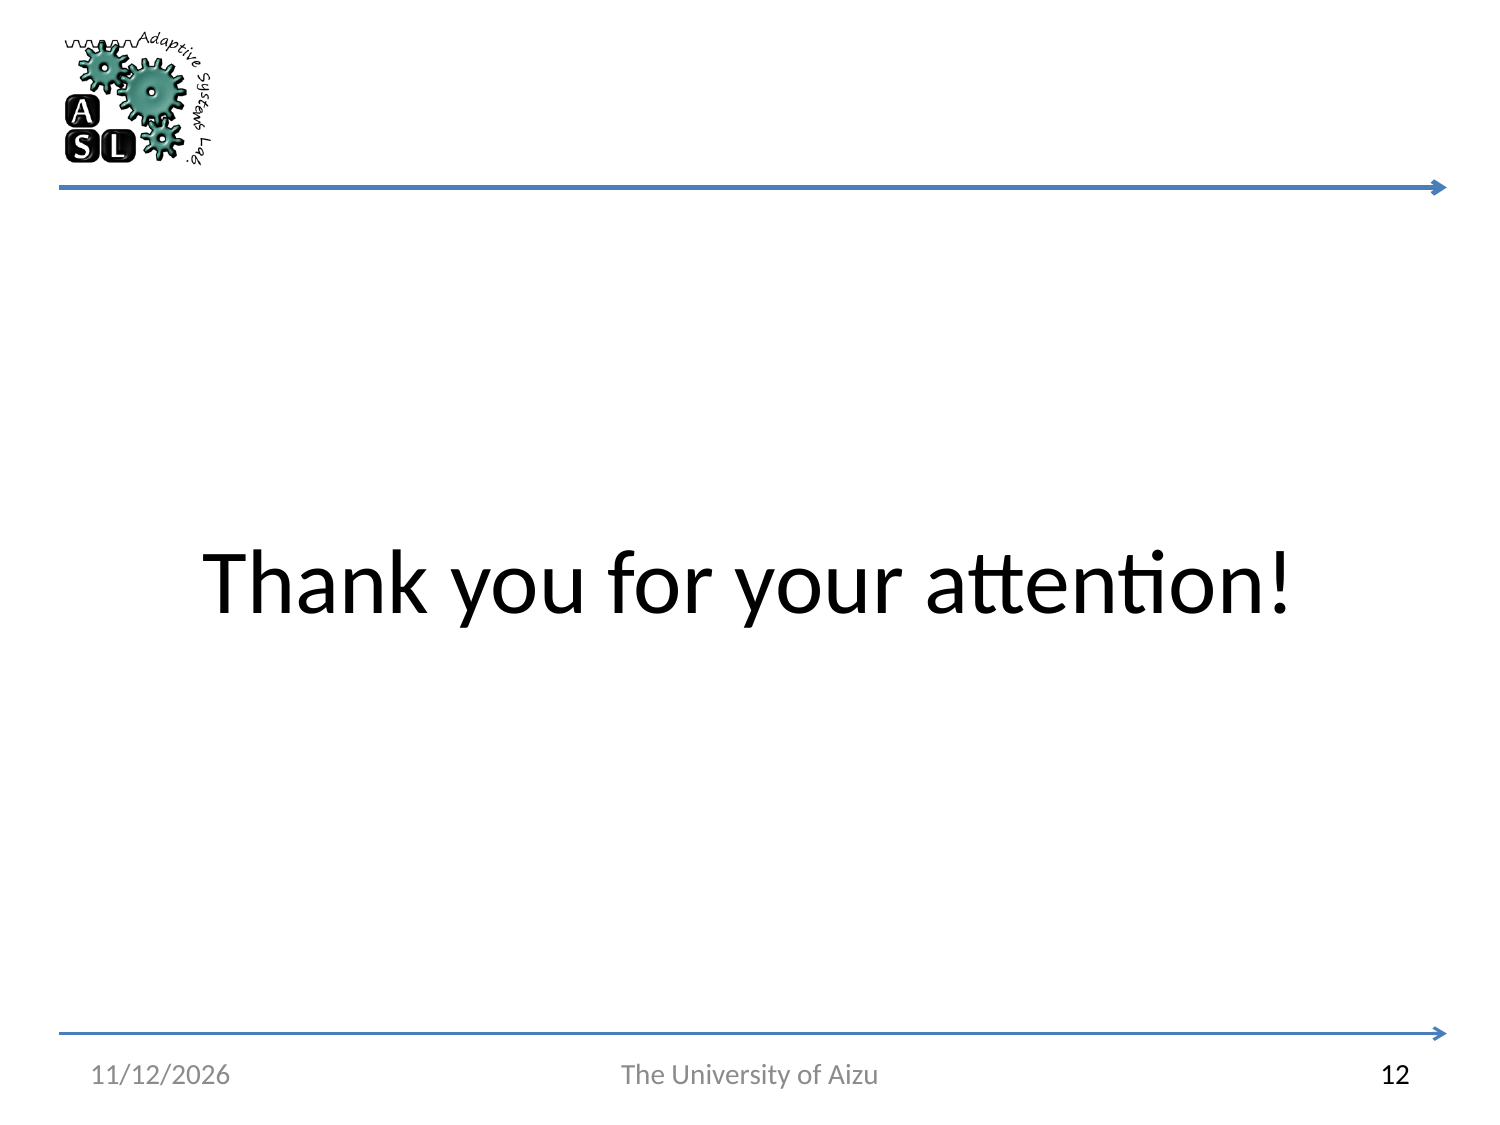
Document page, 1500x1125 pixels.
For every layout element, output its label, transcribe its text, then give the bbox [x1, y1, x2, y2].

text_box 7/7/2025 [75, 1042, 425, 1103]
text_box 12 [1074, 1042, 1425, 1103]
text_box The University of Aizu [512, 1042, 988, 1103]
title Thank you for your attention! [112, 456, 1388, 698]
picture [58, 30, 211, 169]
